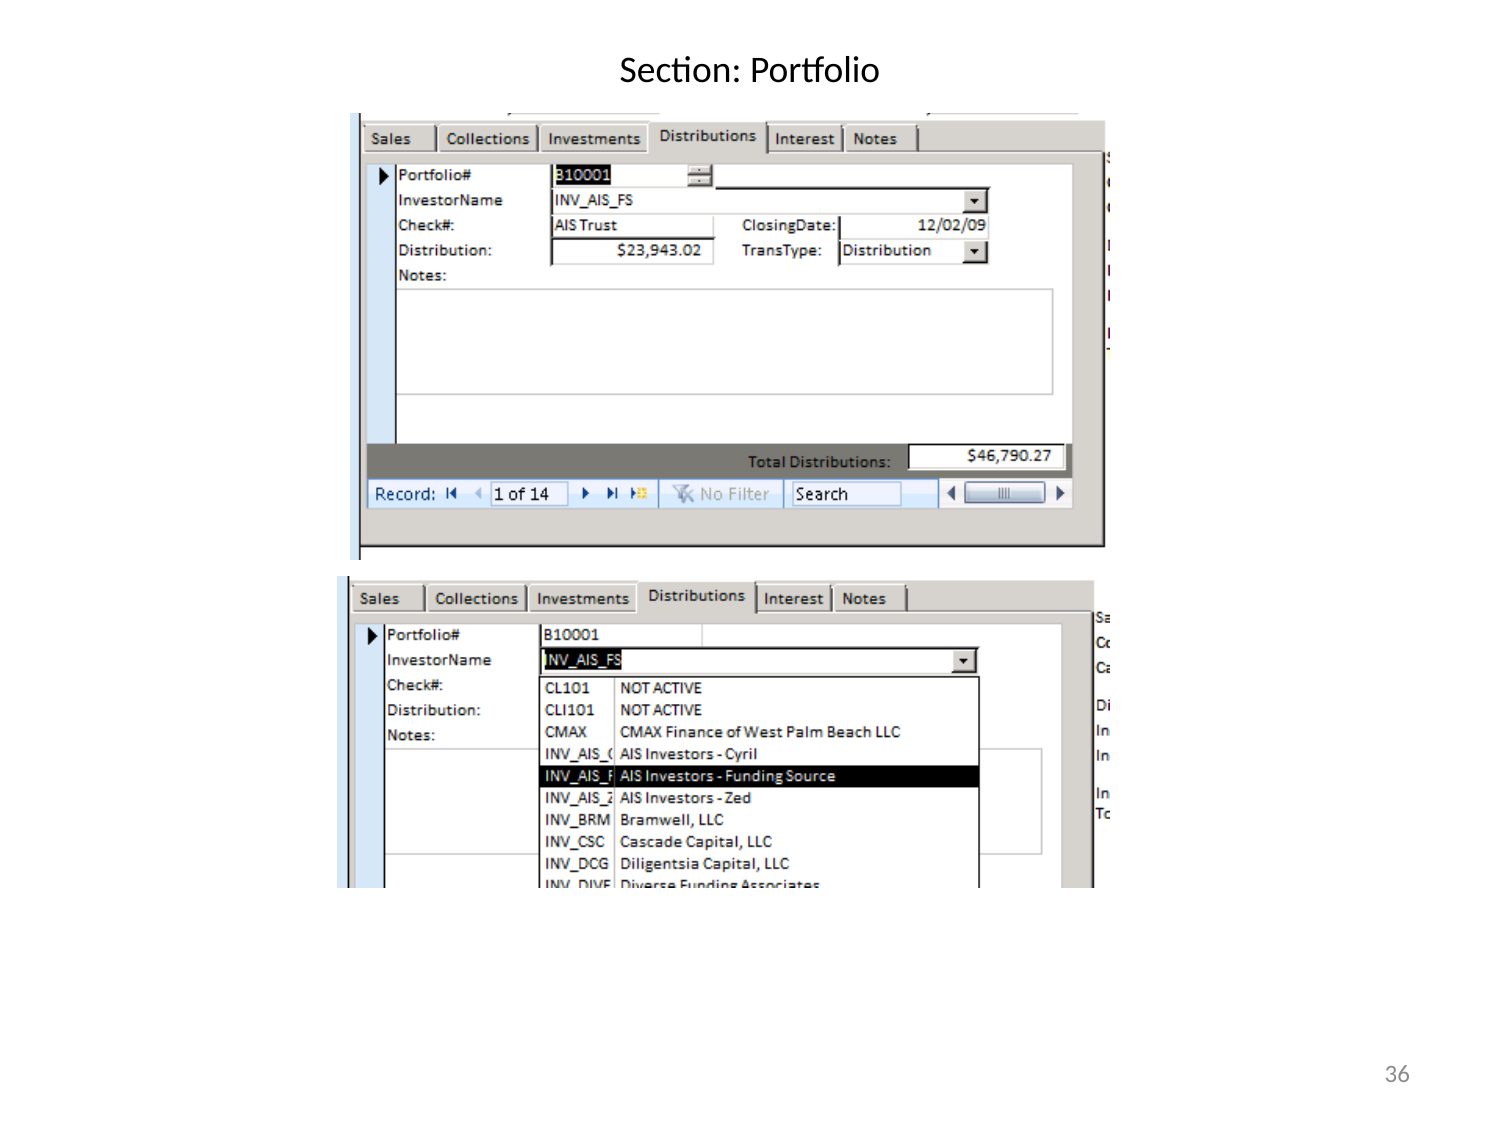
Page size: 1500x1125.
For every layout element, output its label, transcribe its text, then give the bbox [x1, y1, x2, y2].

slide_number 36 [1074, 1042, 1425, 1103]
picture [337, 576, 1110, 888]
picture [349, 113, 1110, 560]
text_box Section: Portfolio [0, 37, 1500, 98]
